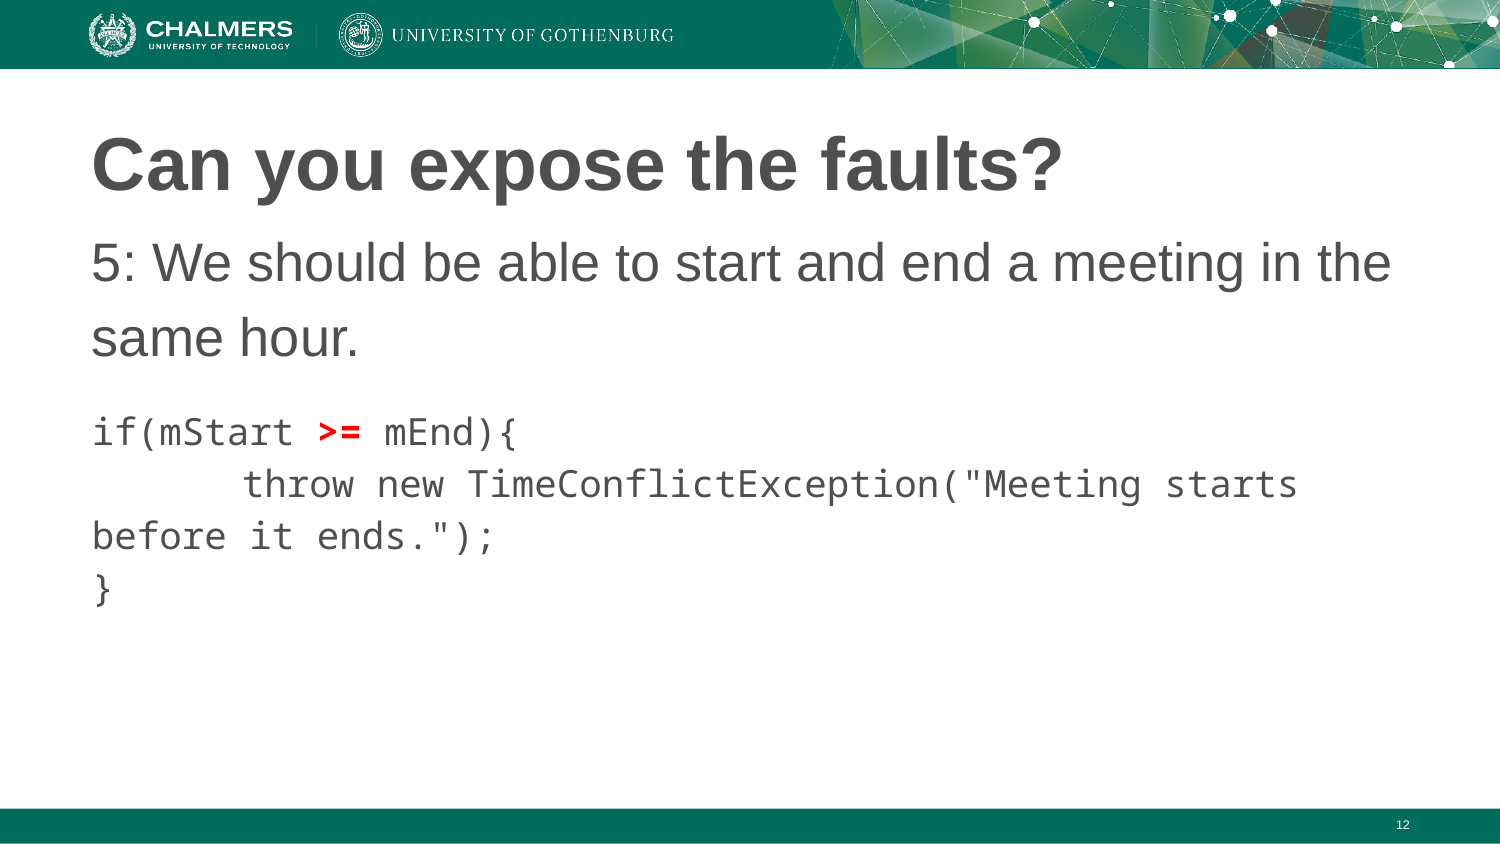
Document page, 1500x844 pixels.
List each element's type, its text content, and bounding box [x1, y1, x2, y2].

picture [64, 0, 696, 85]
list 5: We should be able to start and end a meeting in the same hour. if(mStart >= mEnd){ throw new TimeConflictException("Meeting starts before it ends."); } [76, 210, 1425, 782]
slide_number ‹#› [1074, 809, 1425, 844]
title Can you expose the faults? [76, 100, 1425, 210]
picture [759, 0, 1500, 68]
